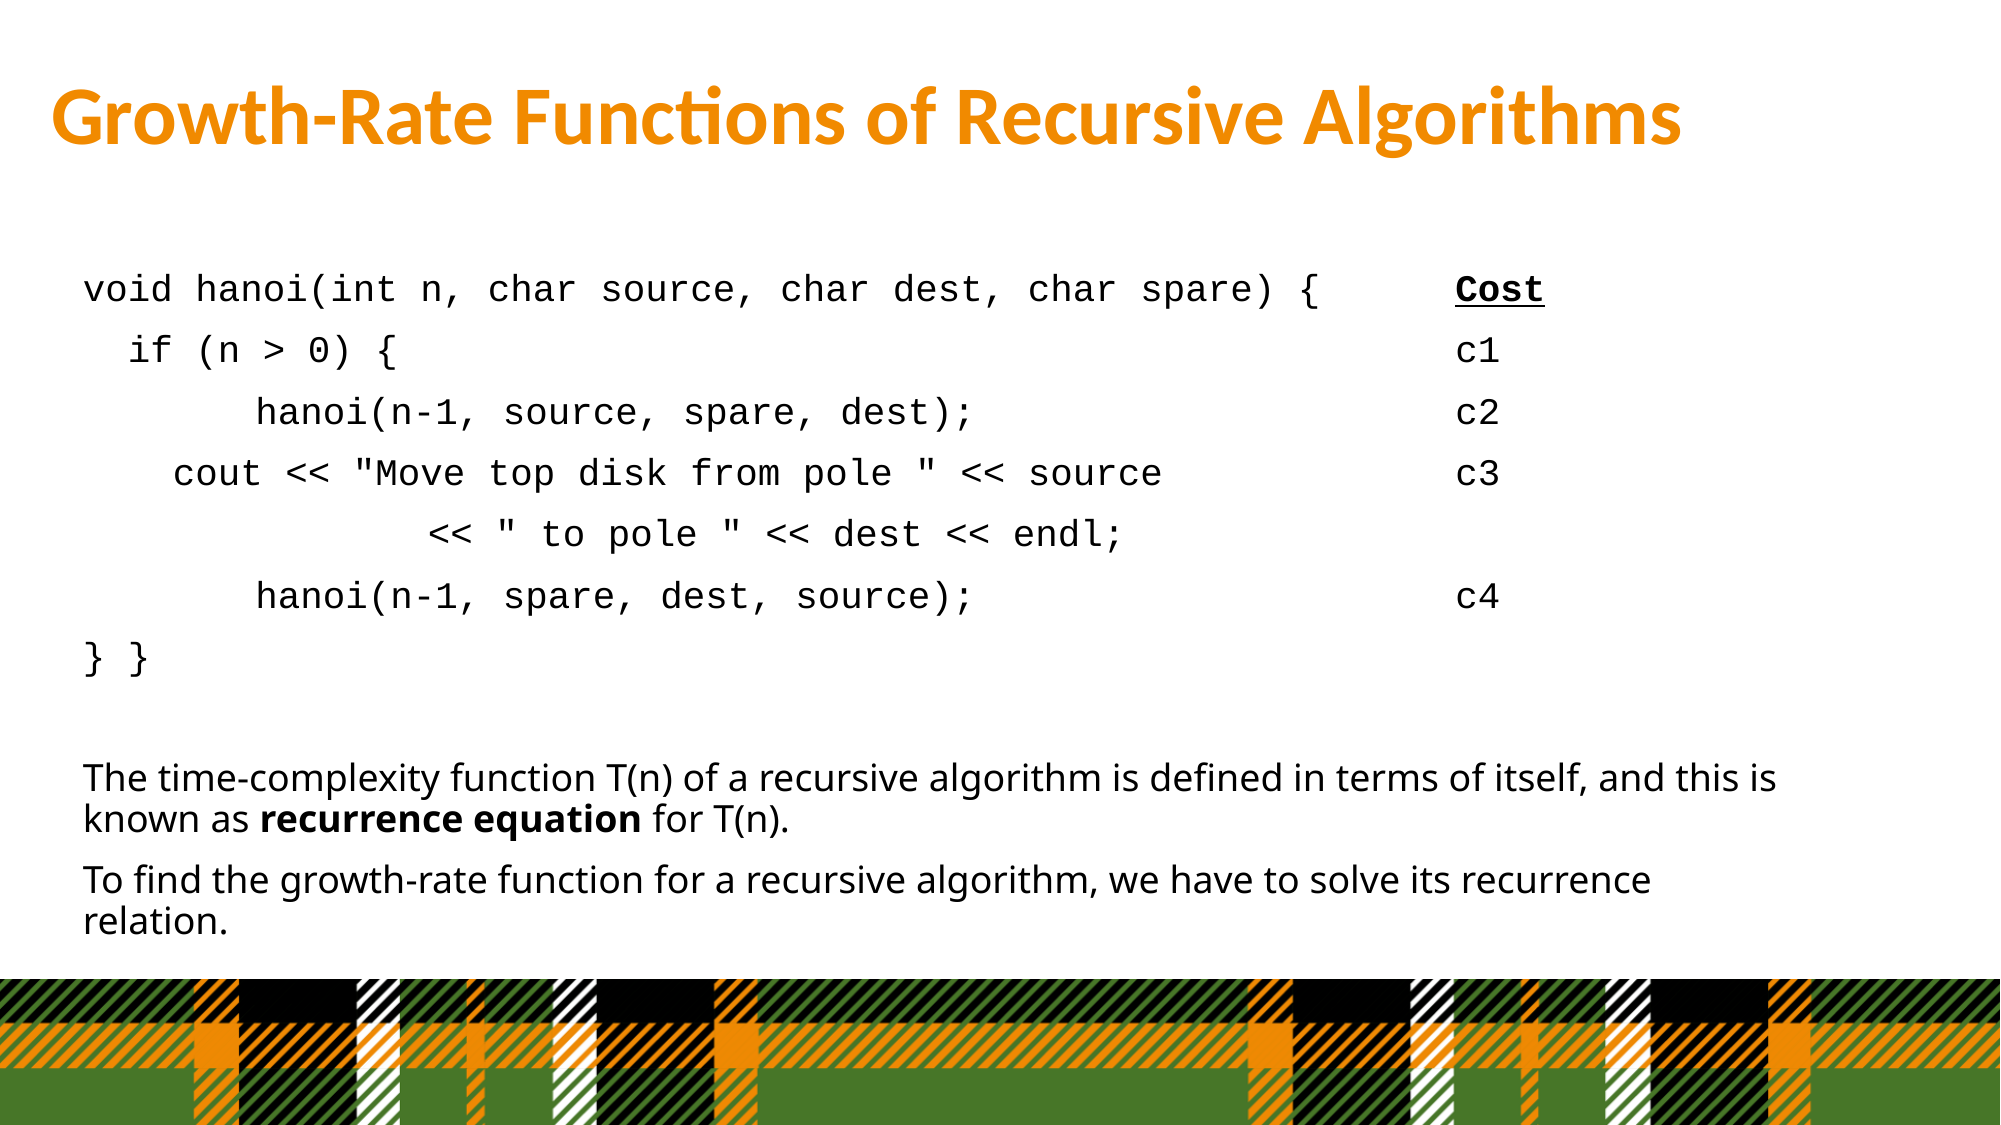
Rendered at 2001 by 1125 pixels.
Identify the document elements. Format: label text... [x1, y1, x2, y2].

title Growth-Rate Functions of Recursive Algorithms [36, 65, 1774, 172]
list void hanoi(int n, char source, char dest, char spare) { Cost if (n > 0) { c1 hanoi(n-1, source, spare, dest); c2 cout << "Move top disk from pole " << source c3 << " to pole " << dest << endl; hanoi(n-1, spare, dest, source); c4 } } The time-complexity function T(n) of a recursive algorithm is defined in terms of itself, and this is known as recurrence equation for T(n). To find the growth-rate function for a recursive algorithm, we have to solve its recurrence relation. [68, 261, 1819, 812]
picture [0, 979, 2000, 1125]
